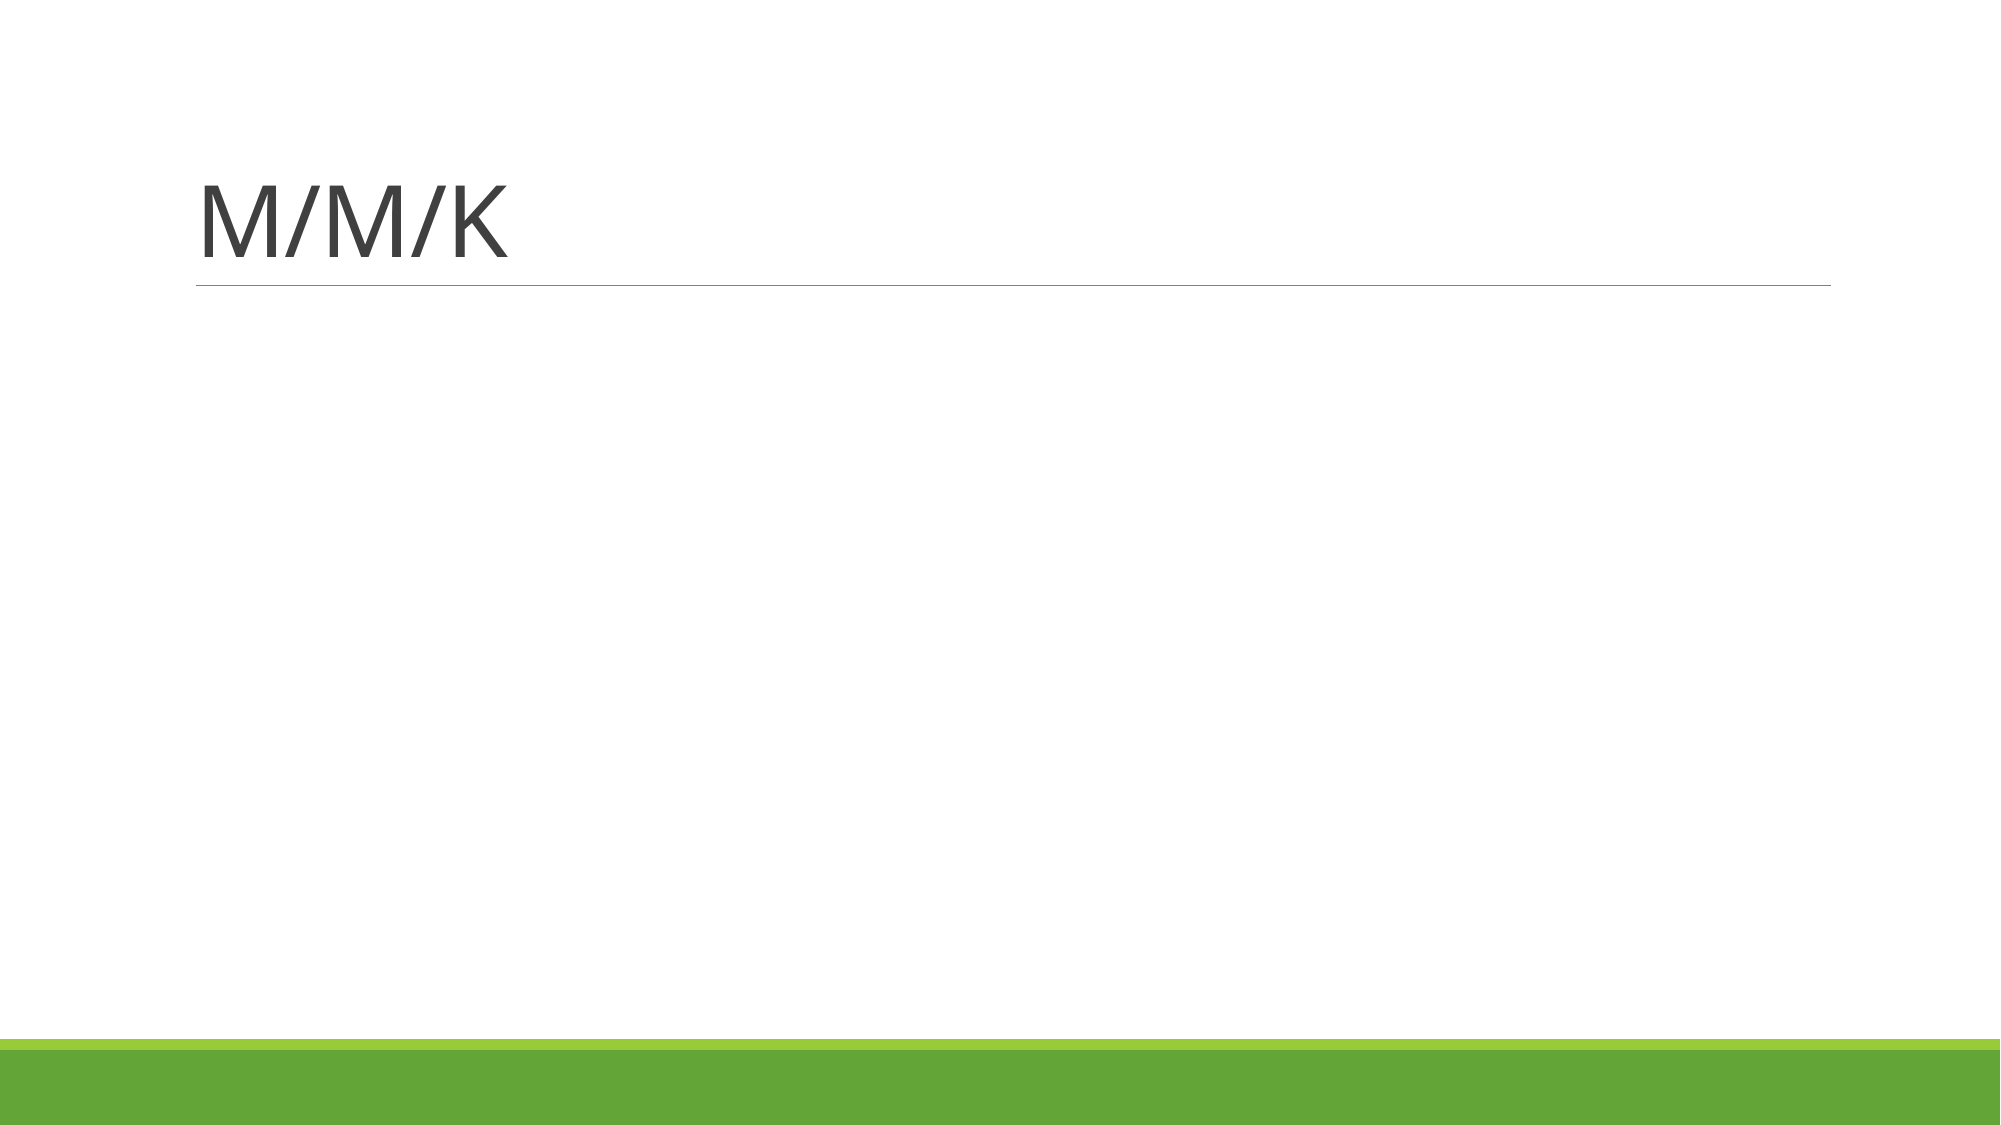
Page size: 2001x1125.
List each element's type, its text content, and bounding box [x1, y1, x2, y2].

title M/M/K [180, 47, 1830, 285]
